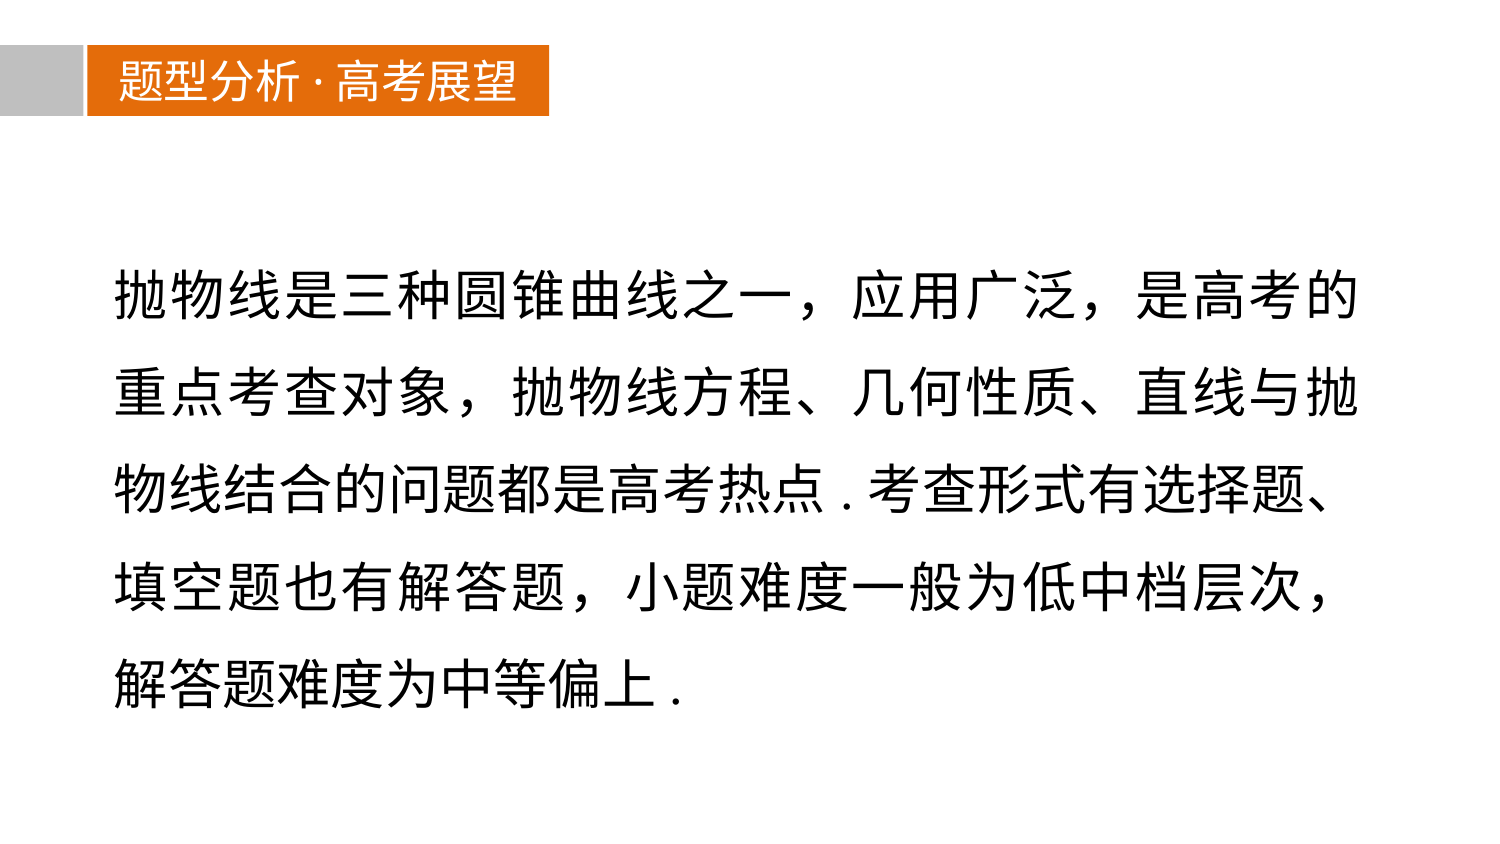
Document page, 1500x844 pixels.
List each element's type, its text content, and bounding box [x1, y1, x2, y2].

text_box 题型分析·高考展望 [85, 43, 551, 118]
text_box 抛物线是三种圆锥曲线之一，应用广泛，是高考的重点考查对象，抛物线方程、几何性质、直线与抛物线结合的问题都是高考热点.考查形式有选择题、填空题也有解答题，小题难度一般为低中档层次，解答题难度为中等偏上. [99, 220, 1376, 723]
text_box [0, 43, 85, 118]
